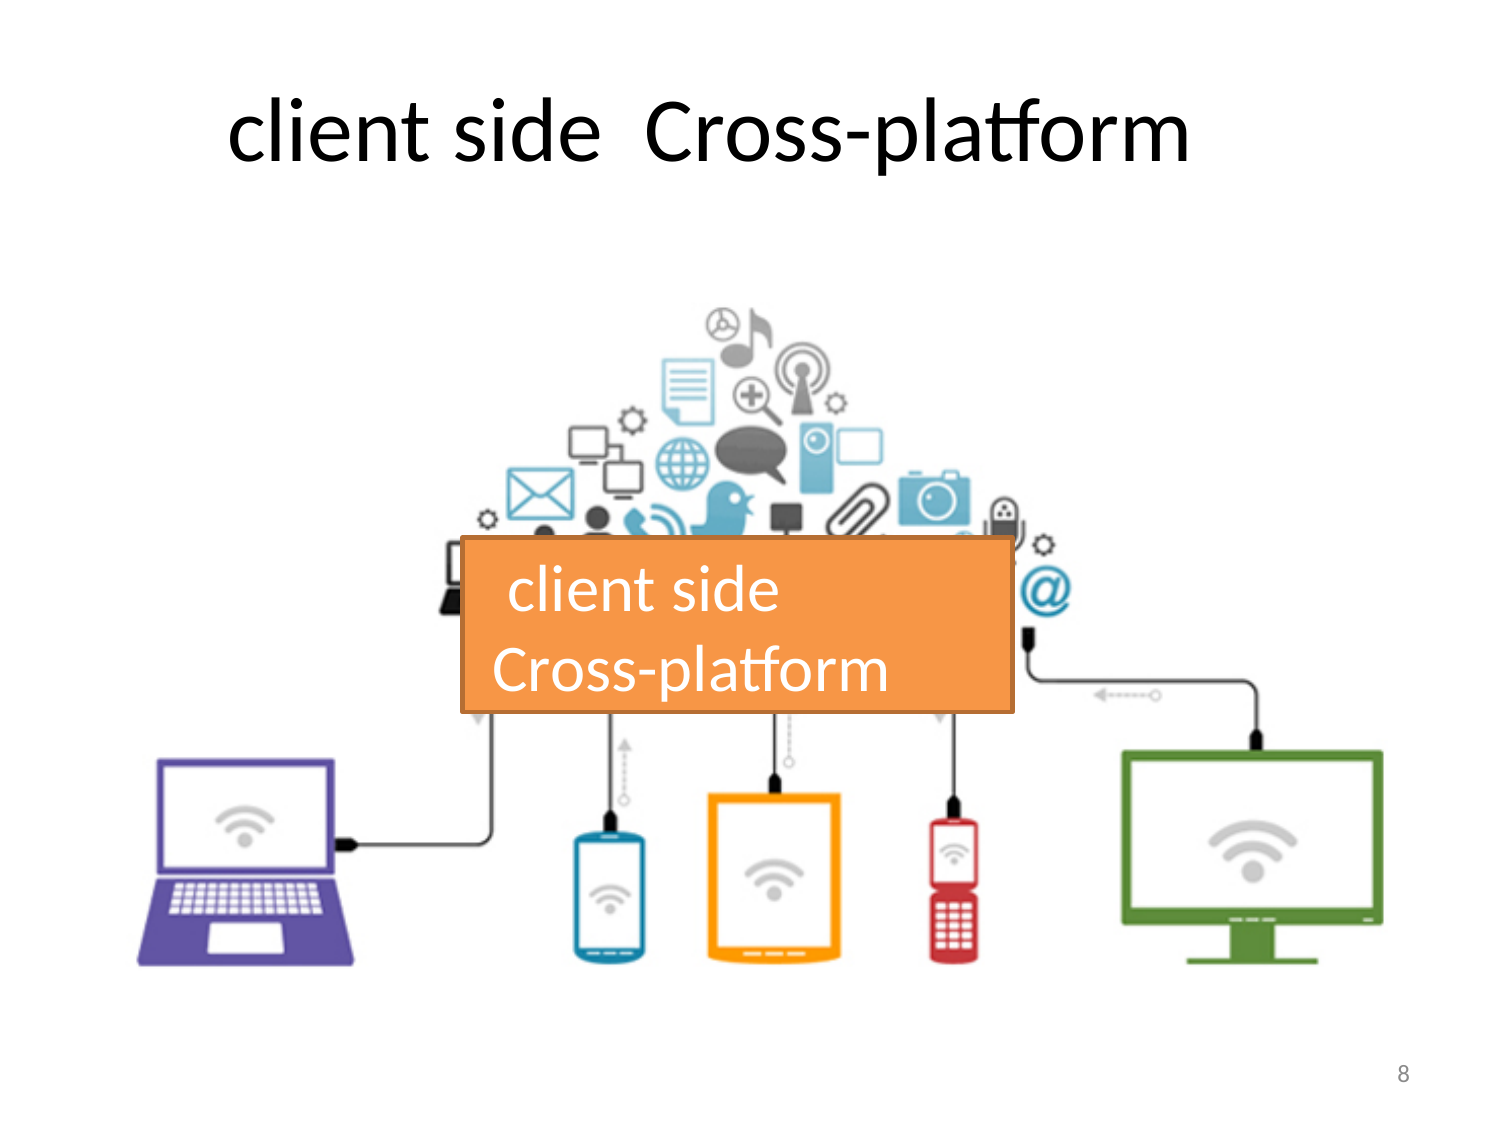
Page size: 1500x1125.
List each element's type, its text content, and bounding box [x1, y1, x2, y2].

slide_number 8 [1074, 1042, 1425, 1103]
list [124, 301, 1388, 984]
text_box client side Cross-platform [212, 62, 1275, 298]
